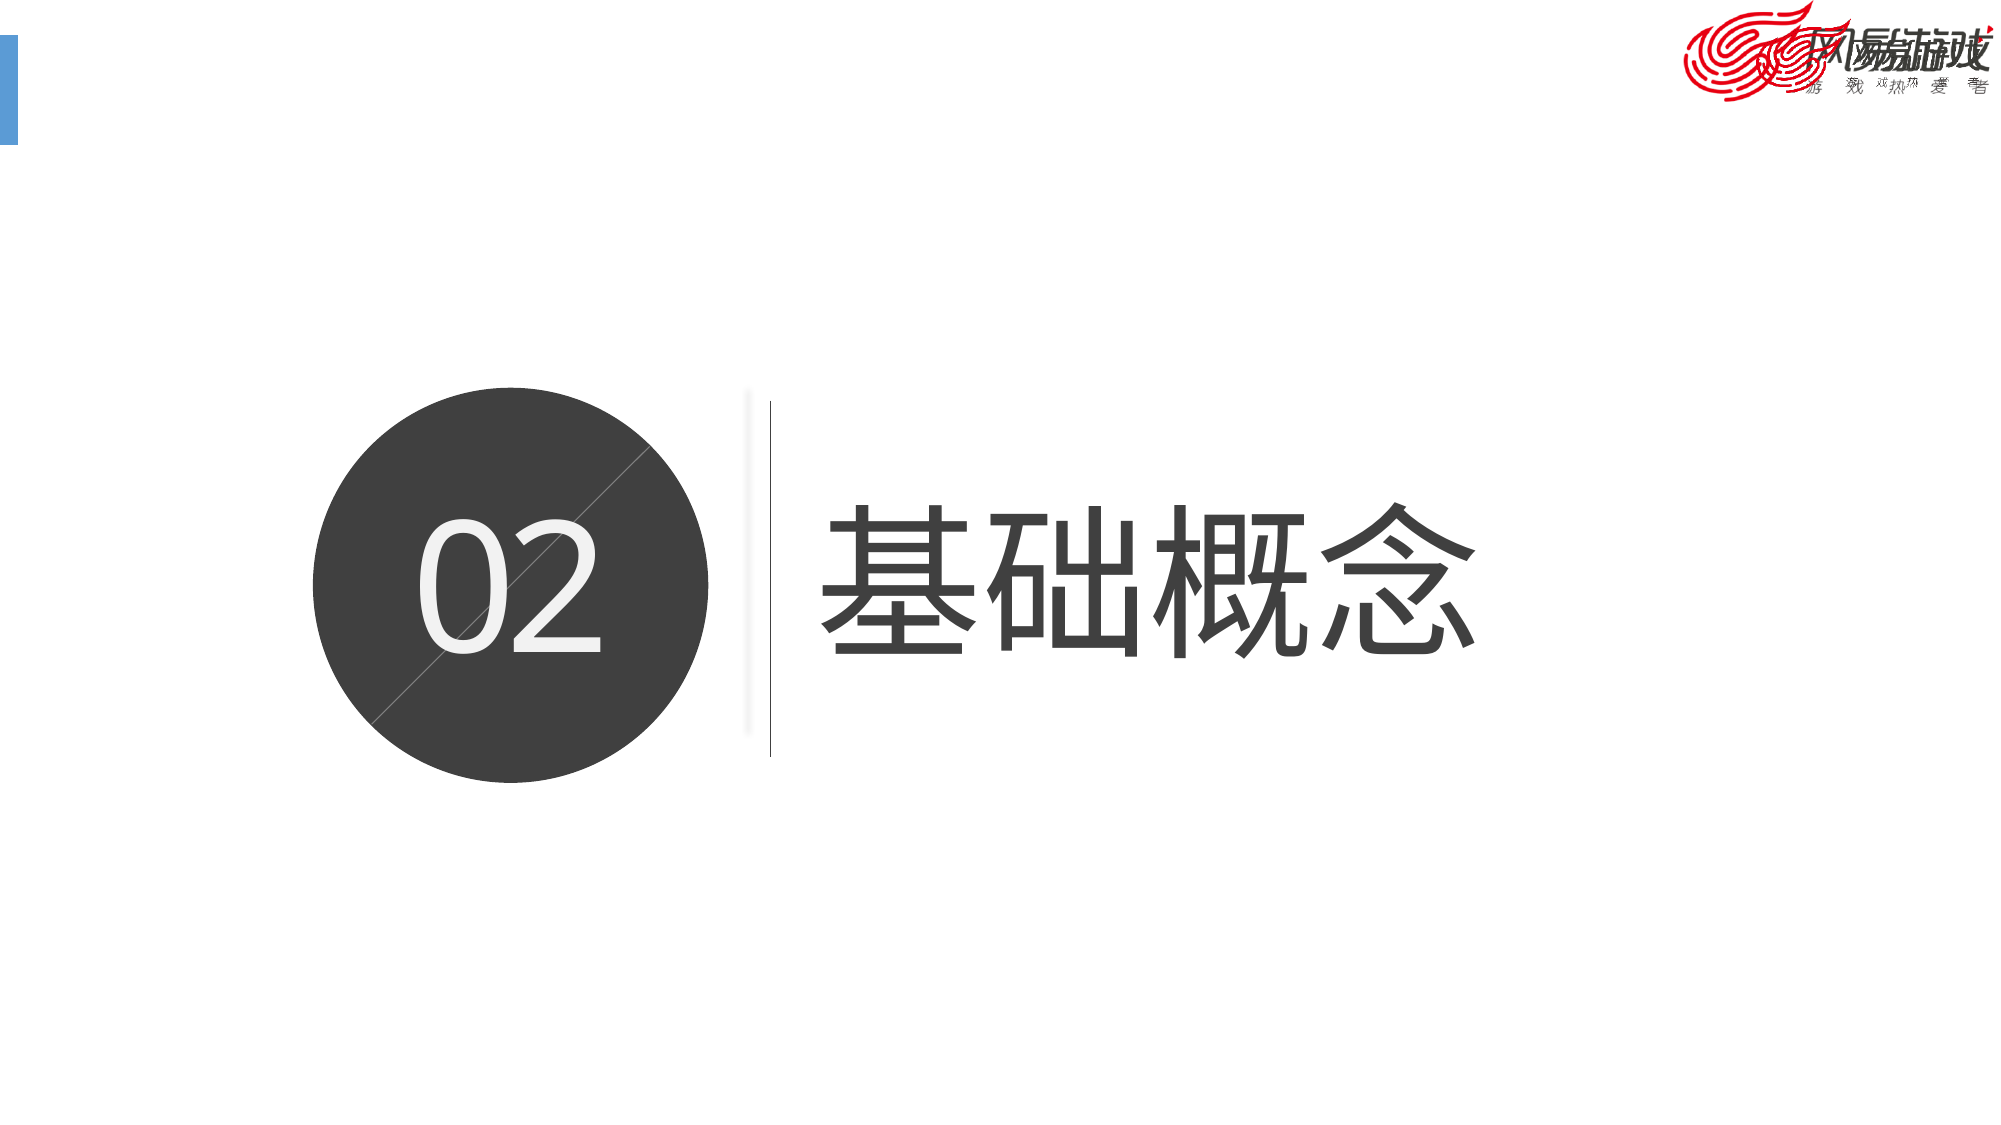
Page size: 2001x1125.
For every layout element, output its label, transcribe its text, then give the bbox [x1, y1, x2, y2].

text_box [676, 477, 709, 694]
picture [1683, 0, 1994, 104]
text_box [390, 742, 631, 783]
text_box 02 [345, 415, 676, 742]
text_box [410, 387, 611, 415]
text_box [371, 446, 650, 725]
text_box 基础概念 [815, 282, 2000, 875]
text_box [312, 477, 345, 694]
